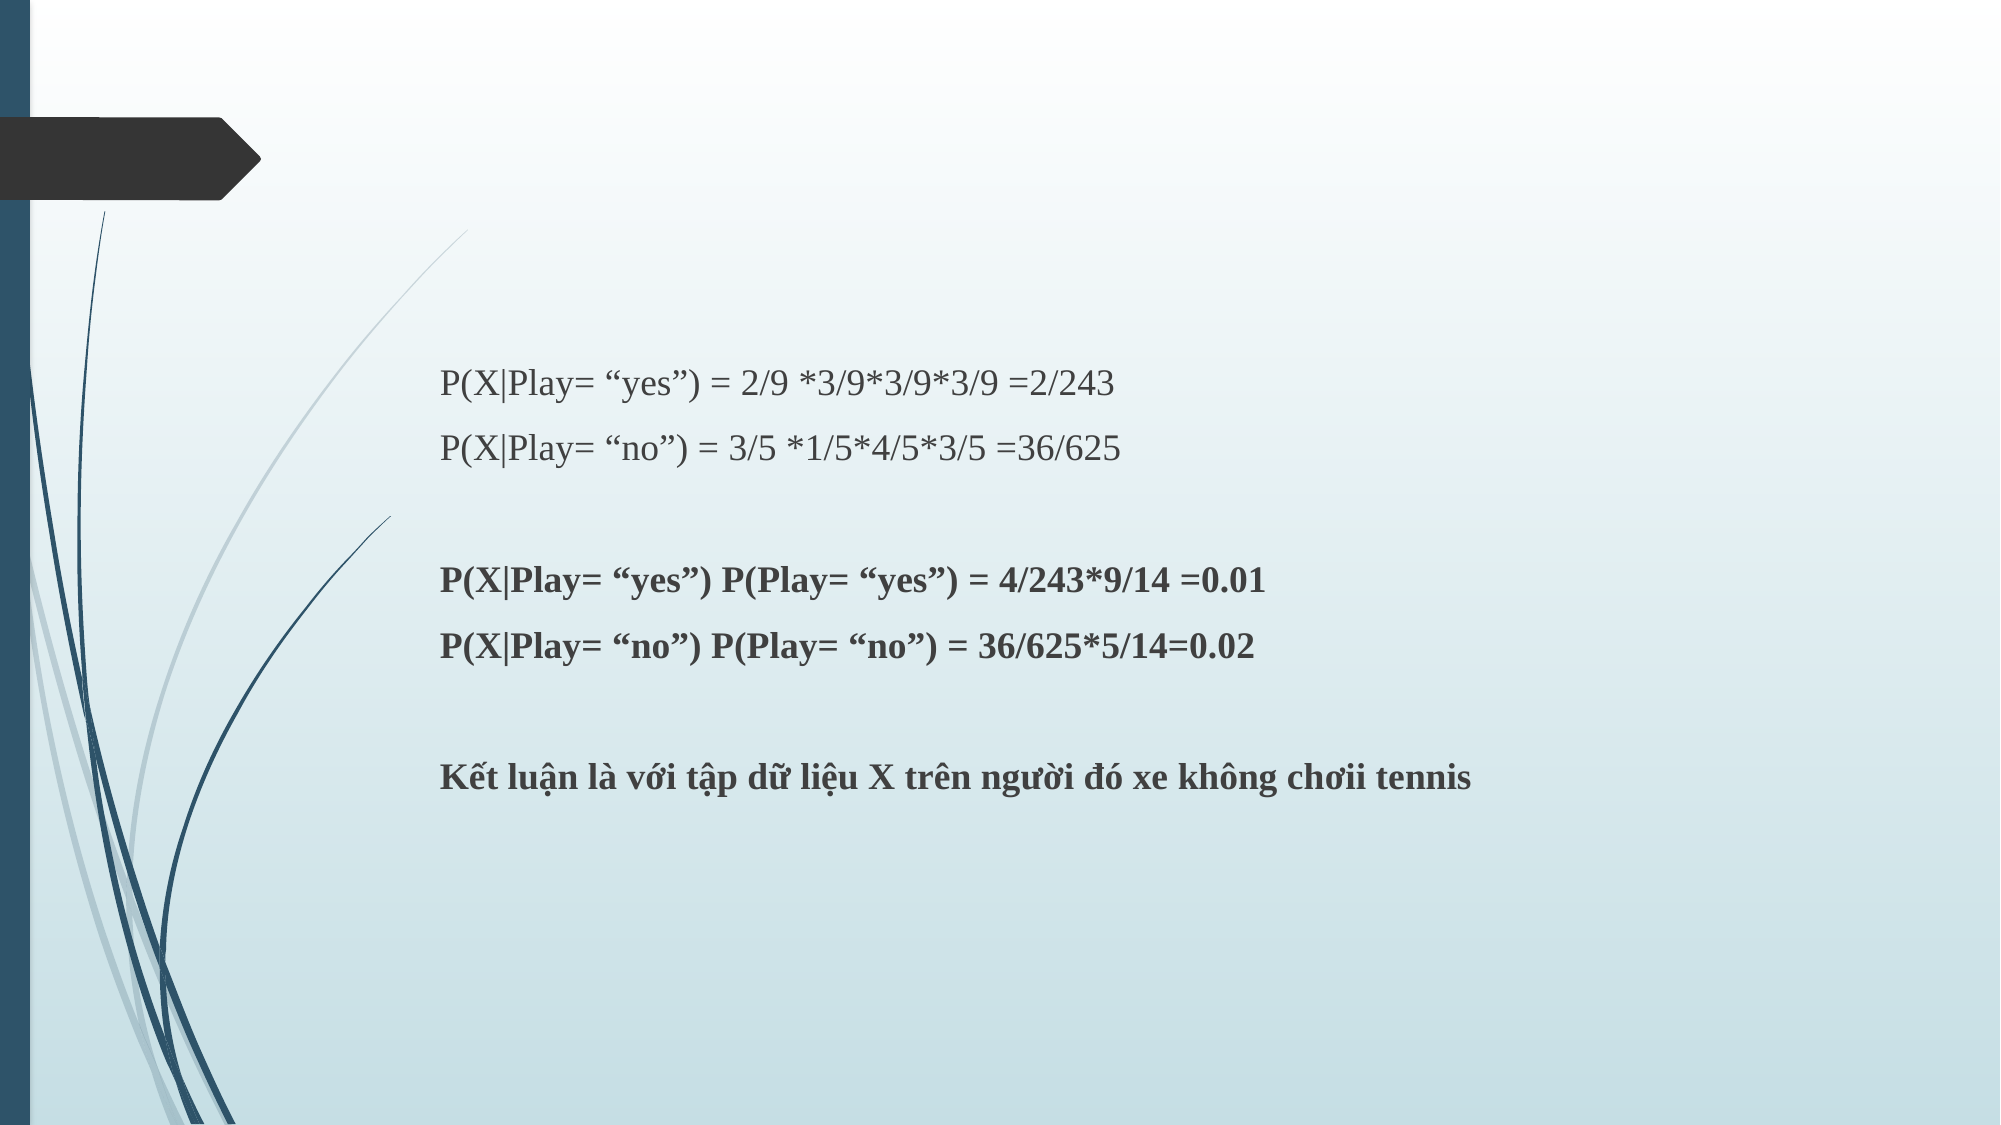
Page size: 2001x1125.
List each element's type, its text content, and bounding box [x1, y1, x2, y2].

list P(X|Play= “yes”) = 2/9 *3/9*3/9*3/9 =2/243 P(X|Play= “no”) = 3/5 *1/5*4/5*3/5 =36/625 P(X|Play= “yes”) P(Play= “yes”) = 4/243*9/14 =0.01 P(X|Play= “no”) P(Play= “no”) = 36/625*5/14=0.02 Kết luận là với tập dữ liệu X trên người đó xe không chơii tennis [424, 350, 1888, 970]
